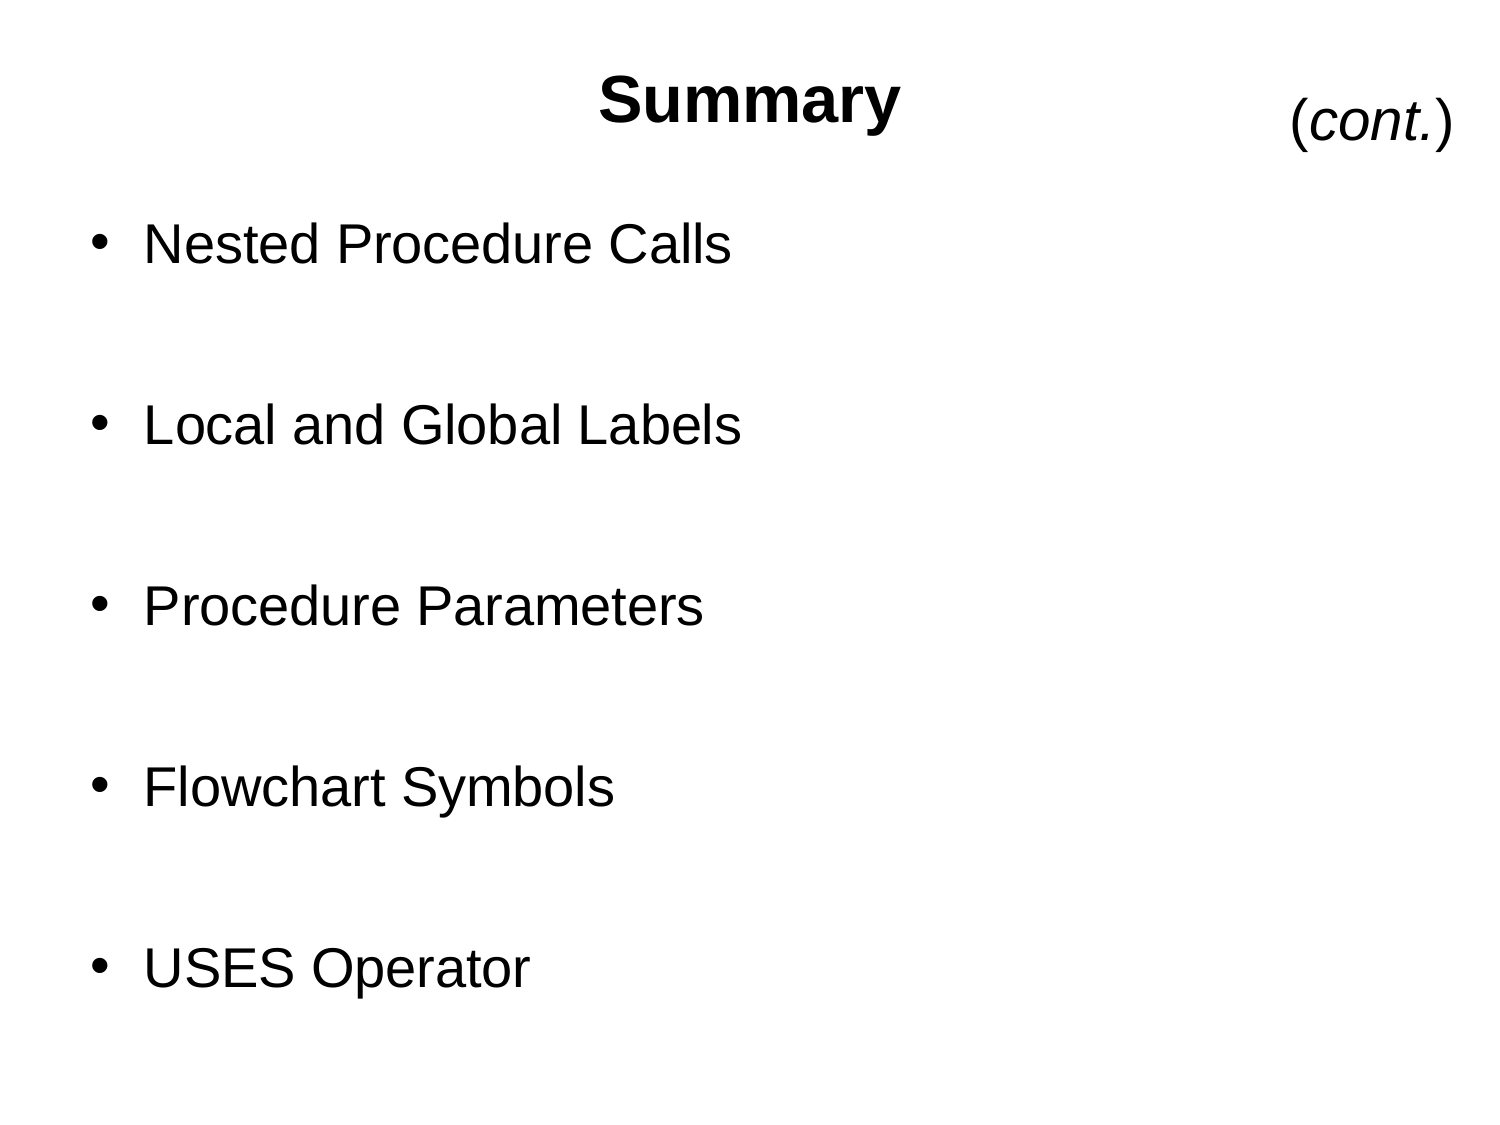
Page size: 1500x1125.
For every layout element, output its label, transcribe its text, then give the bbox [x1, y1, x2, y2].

title Summary [75, 24, 1425, 168]
list Nested Procedure Calls Local and Global Labels Procedure Parameters Flowchart Symbols USES Operator [75, 200, 1425, 1013]
text_box (cont.) [1274, 74, 1488, 163]
